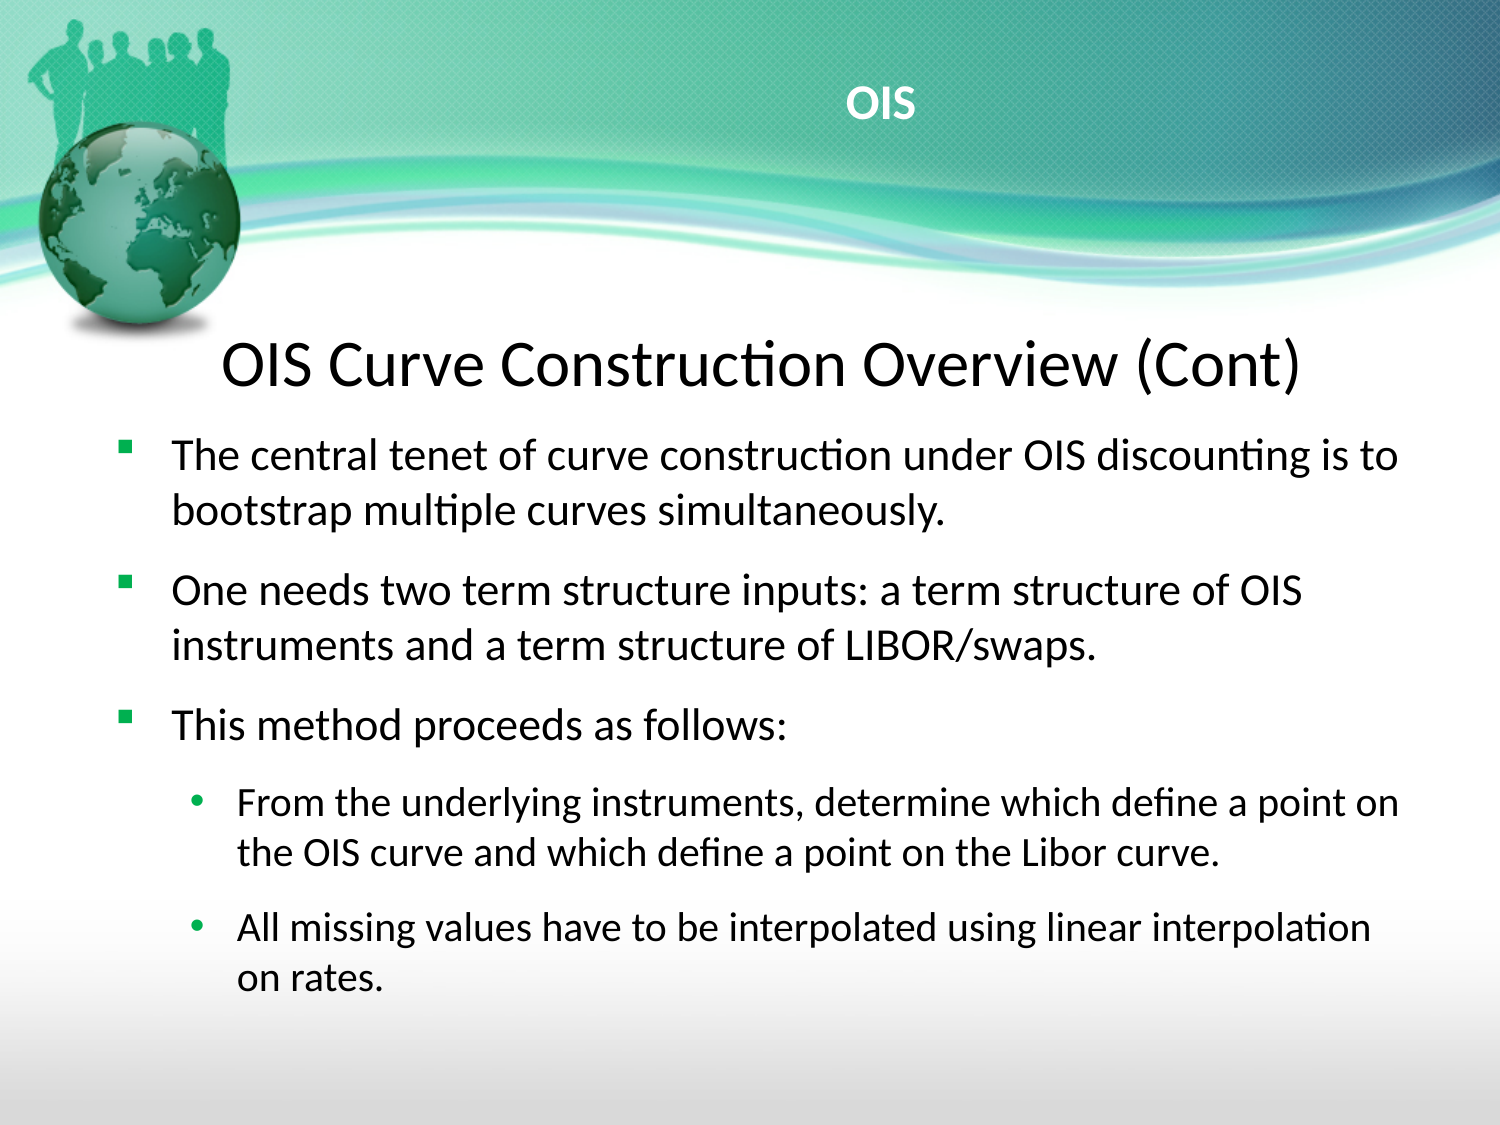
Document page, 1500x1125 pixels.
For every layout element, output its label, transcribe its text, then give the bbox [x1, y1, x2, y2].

title OIS [287, 5, 1475, 194]
picture [0, 0, 1500, 1125]
list OIS Curve Construction Overview (Cont) The central tenet of curve construction under OIS discounting is to bootstrap multiple curves simultaneously. One needs two term structure inputs: a term structure of OIS instruments and a term structure of LIBOR/swaps. This method proceeds as follows: From the underlying instruments, determine which define a point on the OIS curve and which define a point on the Libor curve. All missing values have to be interpolated using linear interpolation on rates. [99, 312, 1425, 1088]
